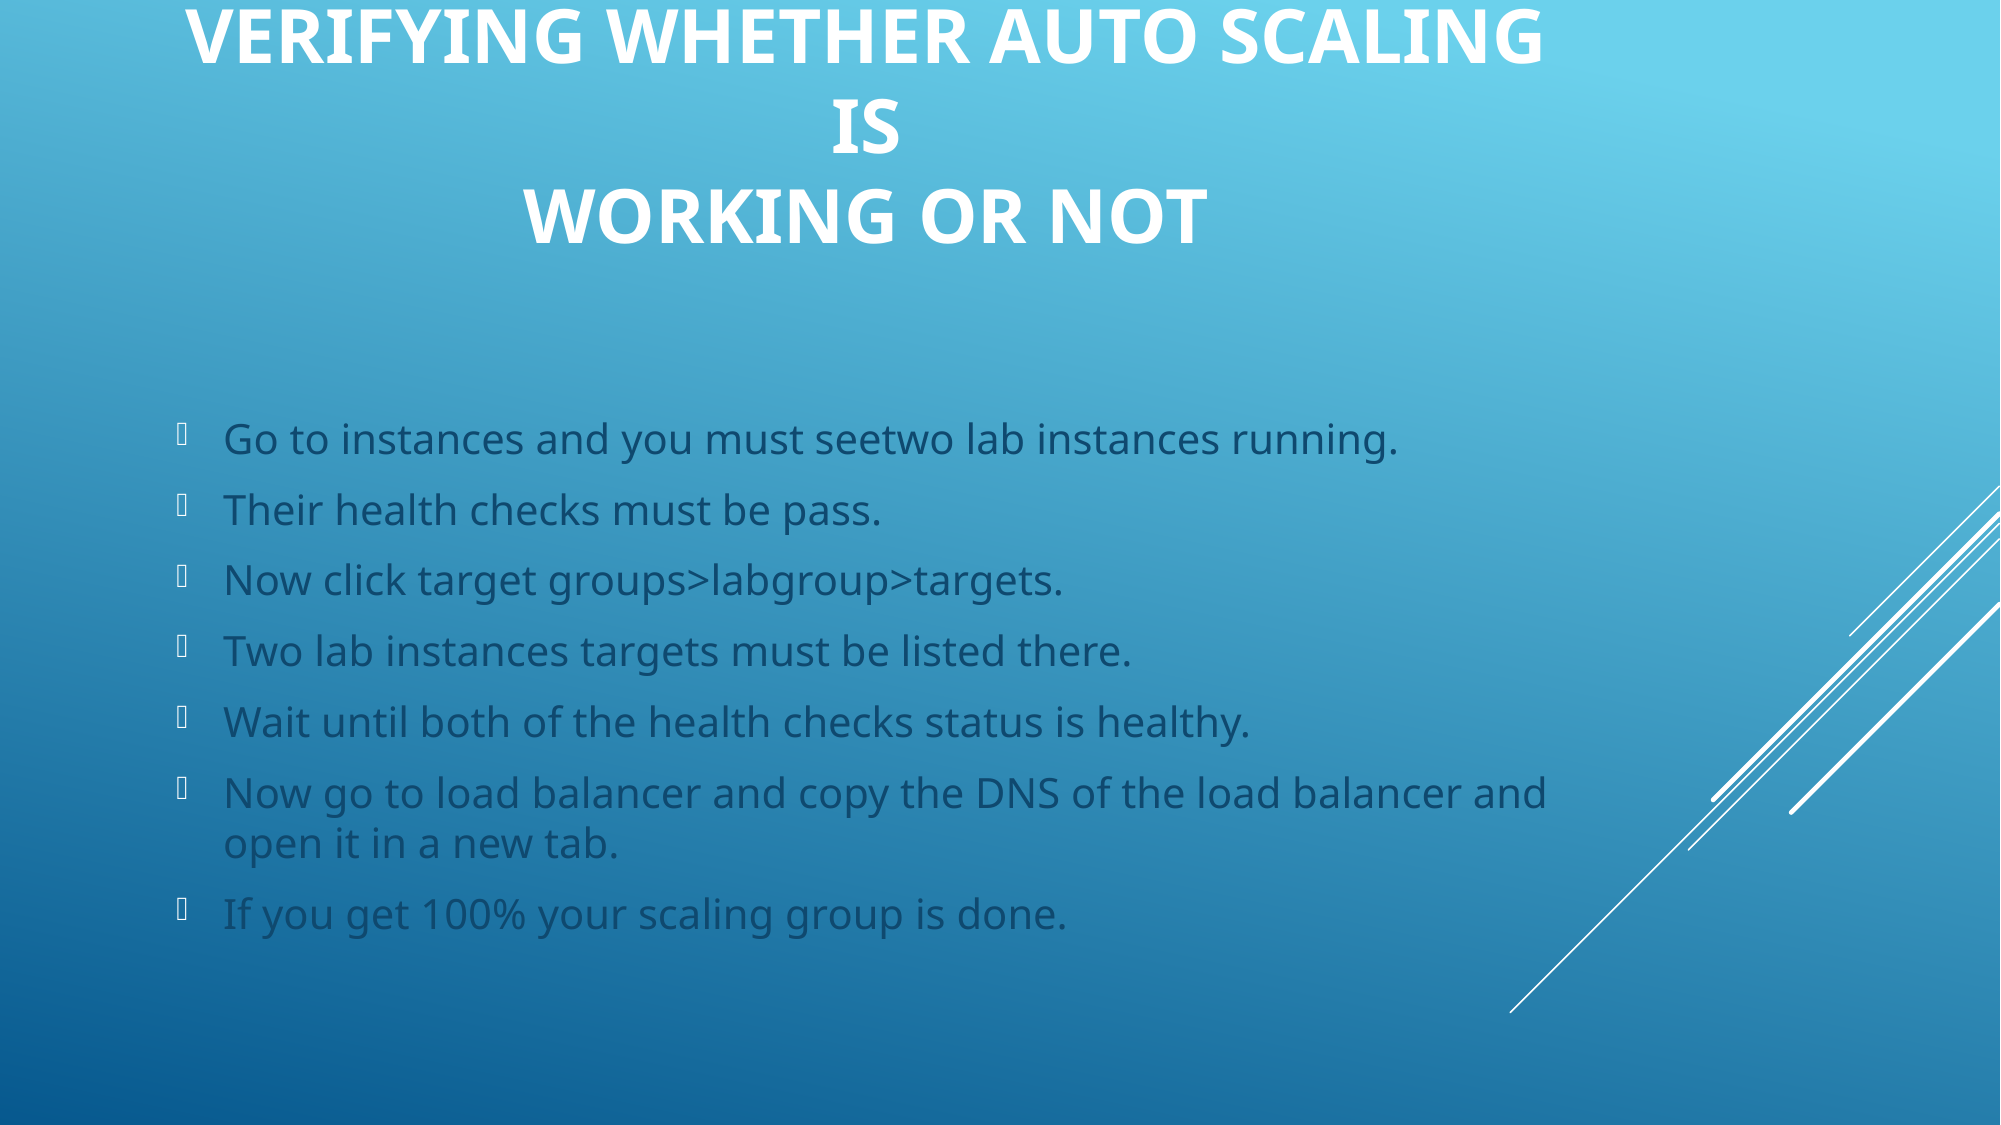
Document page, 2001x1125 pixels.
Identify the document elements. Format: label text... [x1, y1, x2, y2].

title Verifying whether auto scaling is working or not [166, 0, 1567, 248]
list Go to instances and you must seetwo lab instances running. Their health checks must be pass. Now click target groups>labgroup>targets. Two lab instances targets must be listed there. Wait until both of the health checks status is healthy. Now go to load balancer and copy the DNS of the load balancer and open it in a new tab. If you get 100% your scaling group is done. [161, 378, 1572, 972]
